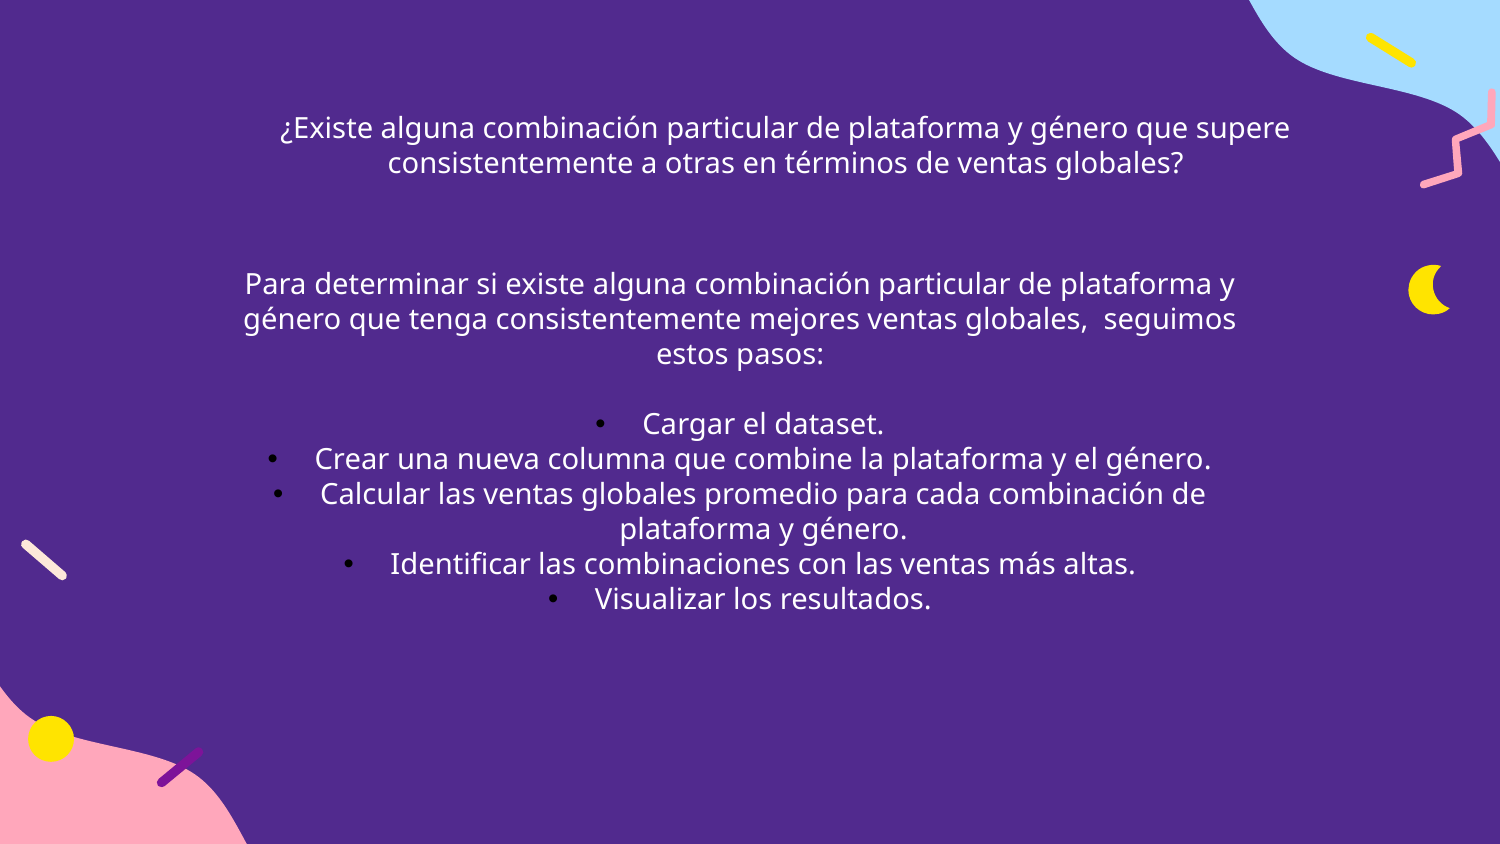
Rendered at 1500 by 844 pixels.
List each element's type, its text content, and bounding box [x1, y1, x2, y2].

text_box Para determinar si existe alguna combinación particular de plataforma y género que tenga consistentemente mejores ventas globales, seguimos estos pasos: Cargar el dataset. Crear una nueva columna que combine la plataforma y el género. Calcular las ventas globales promedio para cada combinación de plataforma y género. Identificar las combinaciones con las ventas más altas. Visualizar los resultados. [210, 266, 1270, 615]
title ¿Existe alguna combinación particular de plataforma y género que supere consistentemente a otras en términos de ventas globales? [154, 114, 1418, 209]
